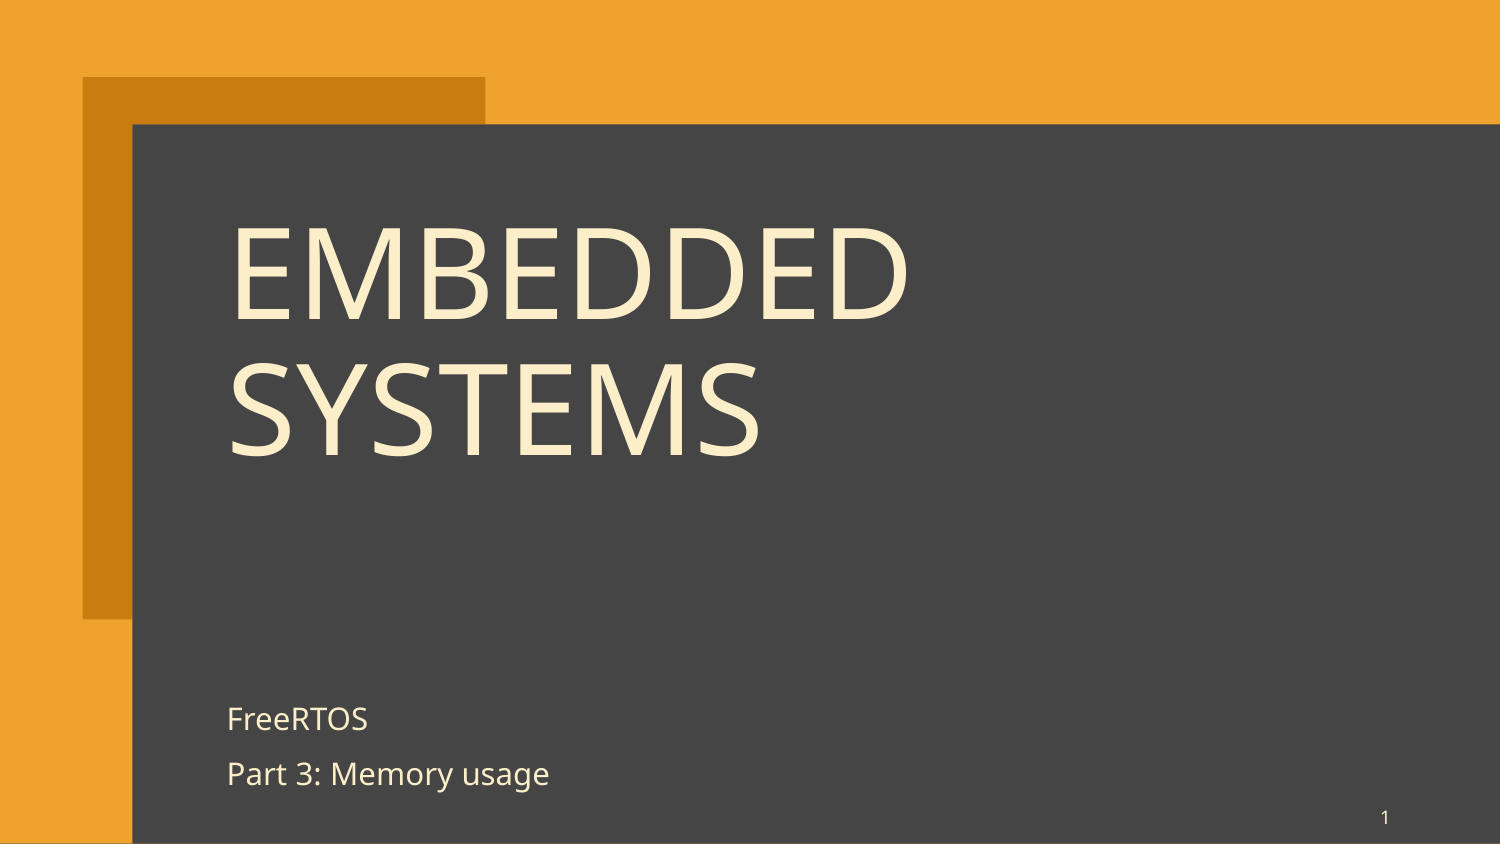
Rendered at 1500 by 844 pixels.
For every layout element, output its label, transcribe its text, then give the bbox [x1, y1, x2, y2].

title embedded systems [211, 203, 1210, 687]
subtitle FreeRTOS Part 3: Memory usage [211, 687, 1417, 767]
slide_number 1 [1209, 793, 1406, 844]
text_box [130, 121, 1500, 844]
text_box [82, 77, 486, 620]
text_box [0, 0, 1500, 844]
